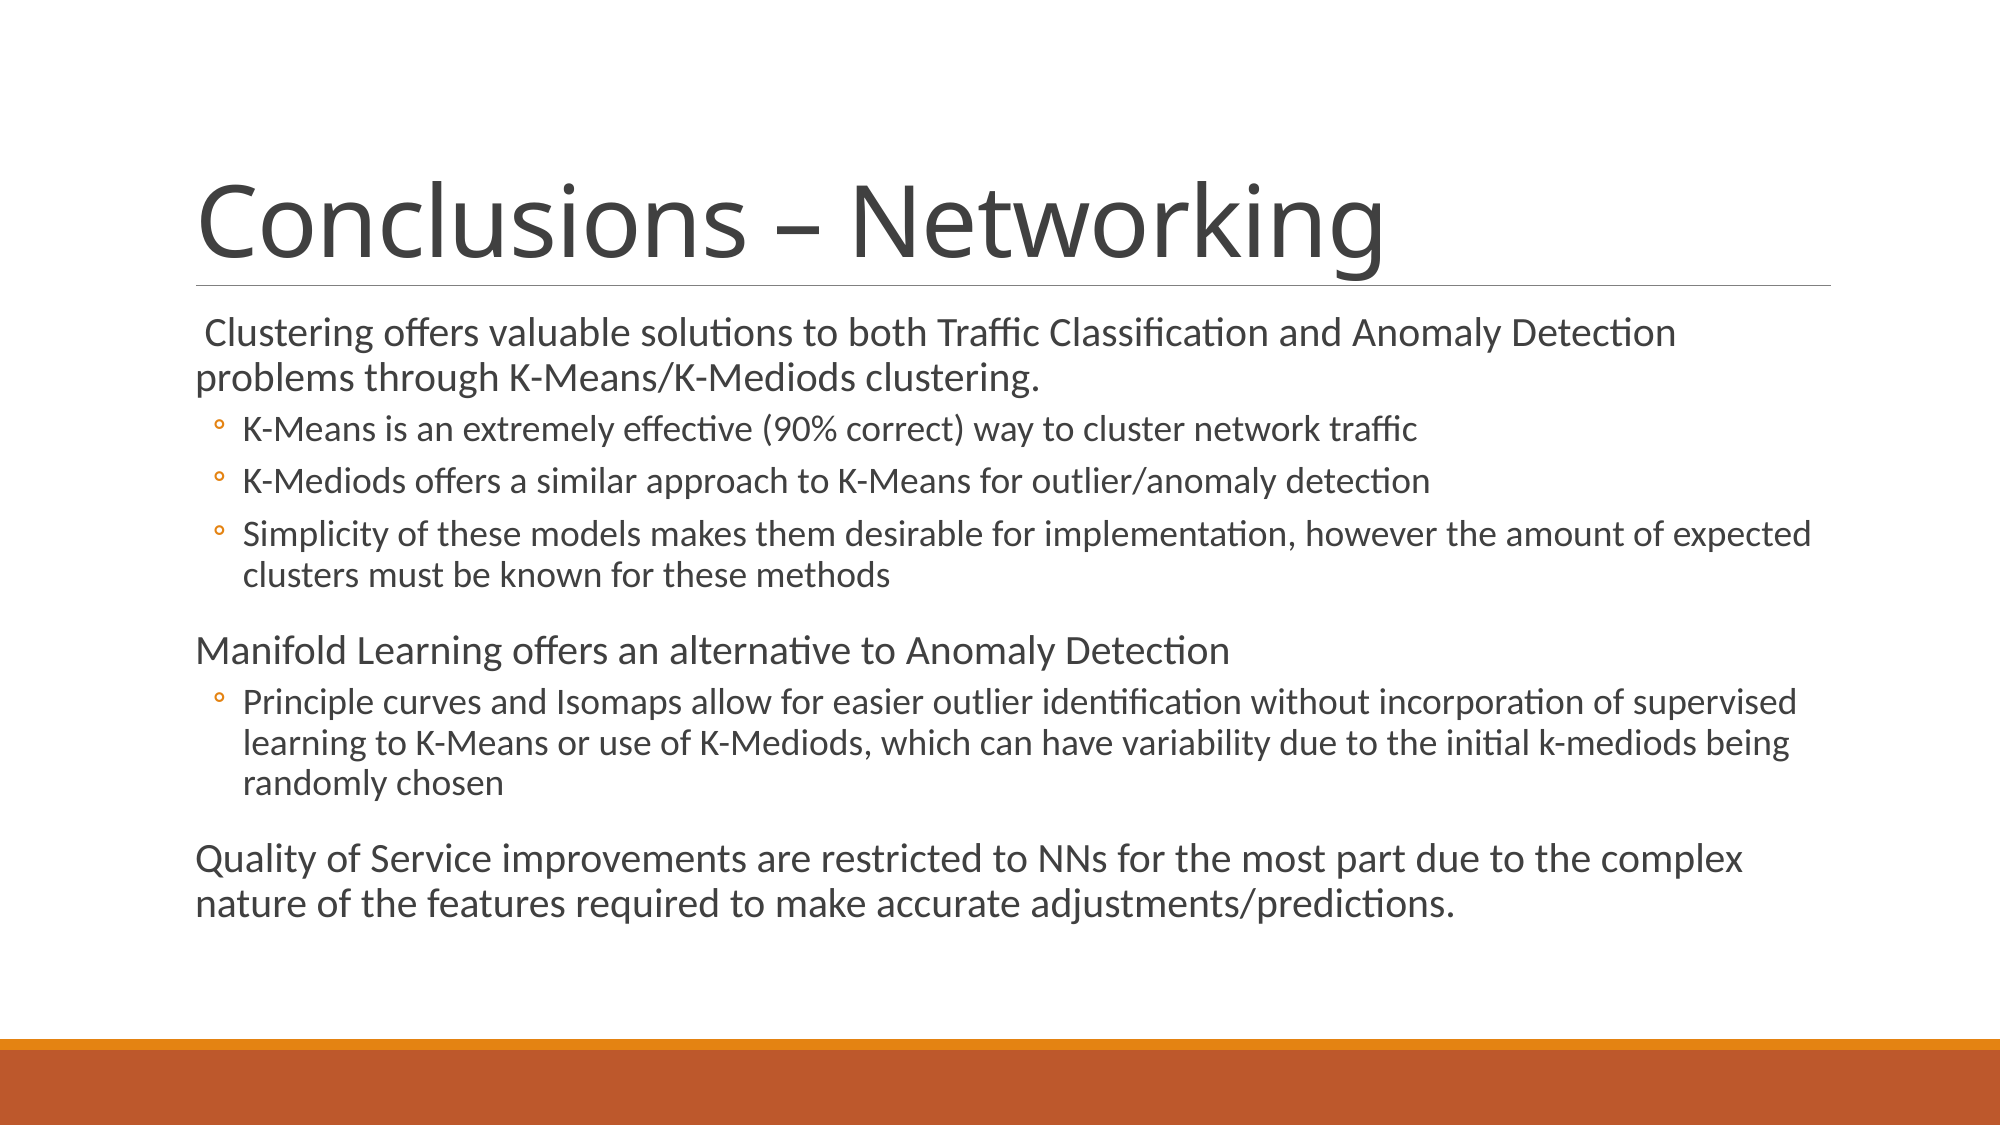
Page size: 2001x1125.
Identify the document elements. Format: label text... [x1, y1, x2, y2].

list Clustering offers valuable solutions to both Traffic Classification and Anomaly Detection problems through K-Means/K-Mediods clustering. K-Means is an extremely effective (90% correct) way to cluster network traffic K-Mediods offers a similar approach to K-Means for outlier/anomaly detection Simplicity of these models makes them desirable for implementation, however the amount of expected clusters must be known for these methods Manifold Learning offers an alternative to Anomaly Detection Principle curves and Isomaps allow for easier outlier identification without incorporation of supervised learning to K-Means or use of K-Mediods, which can have variability due to the initial k-mediods being randomly chosen Quality of Service improvements are restricted to NNs for the most part due to the complex nature of the features required to make accurate adjustments/predictions. [180, 302, 1830, 963]
title Conclusions – Networking [180, 47, 1830, 285]
